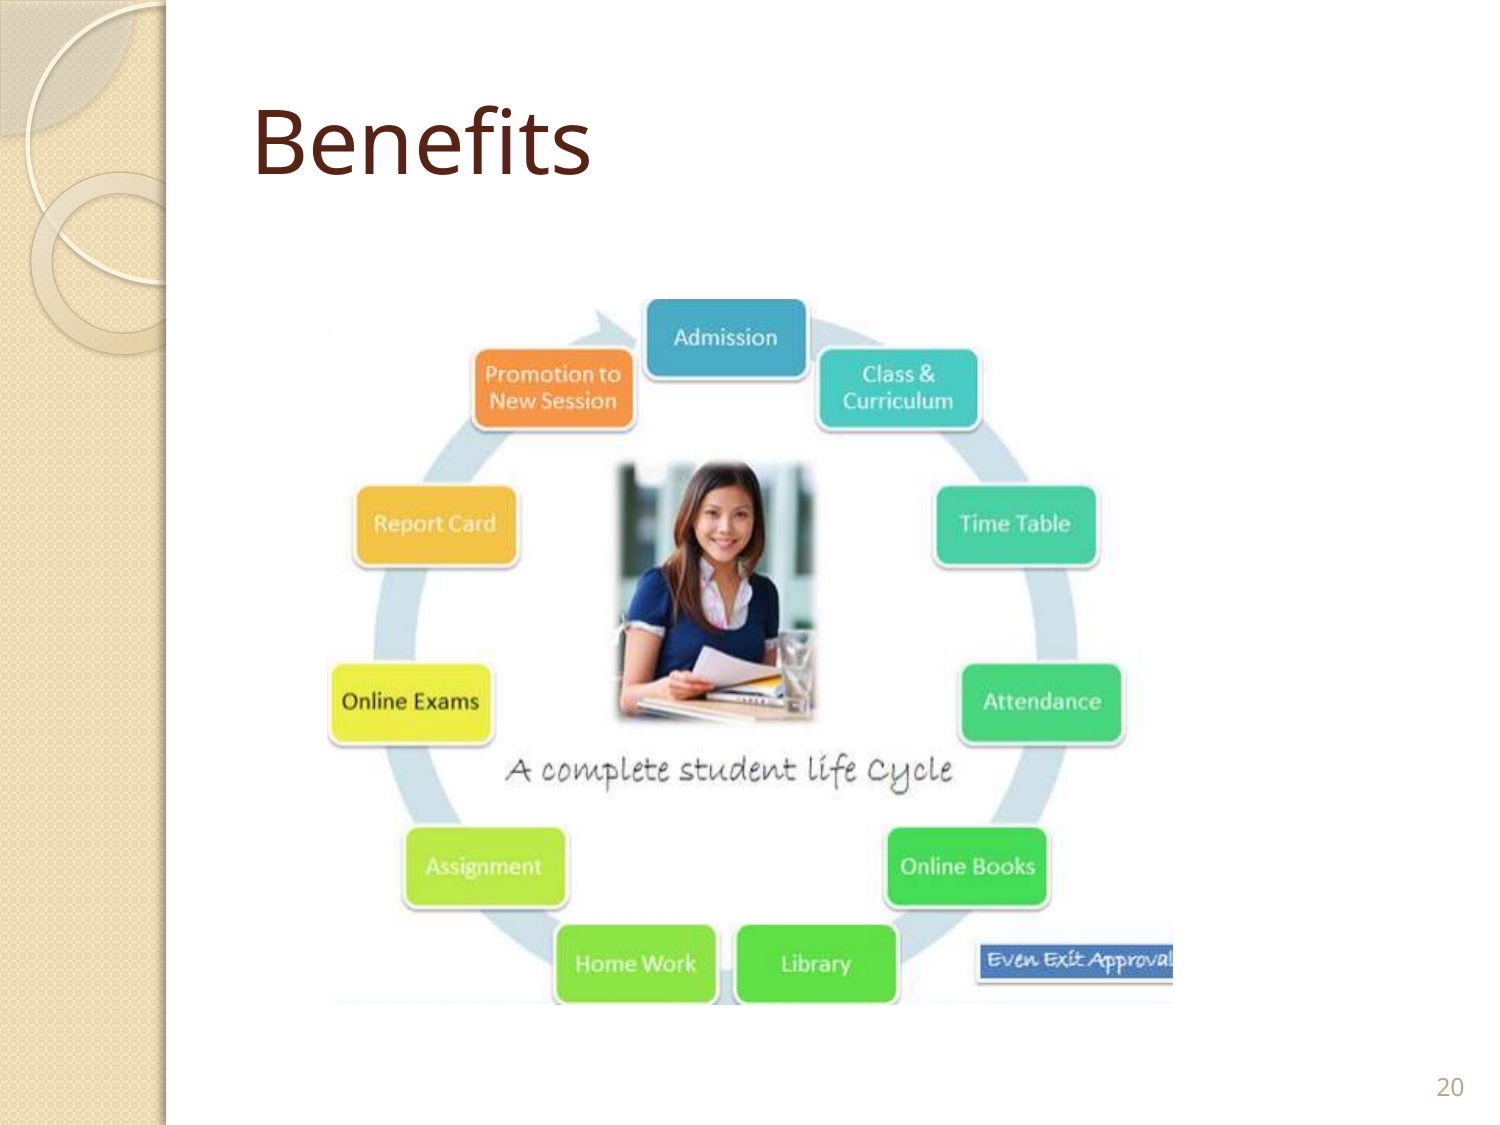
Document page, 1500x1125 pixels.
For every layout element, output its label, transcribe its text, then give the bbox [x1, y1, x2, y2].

title Benefits [235, 45, 1466, 233]
slide_number 20 [1413, 1034, 1488, 1113]
picture [326, 299, 1173, 1005]
